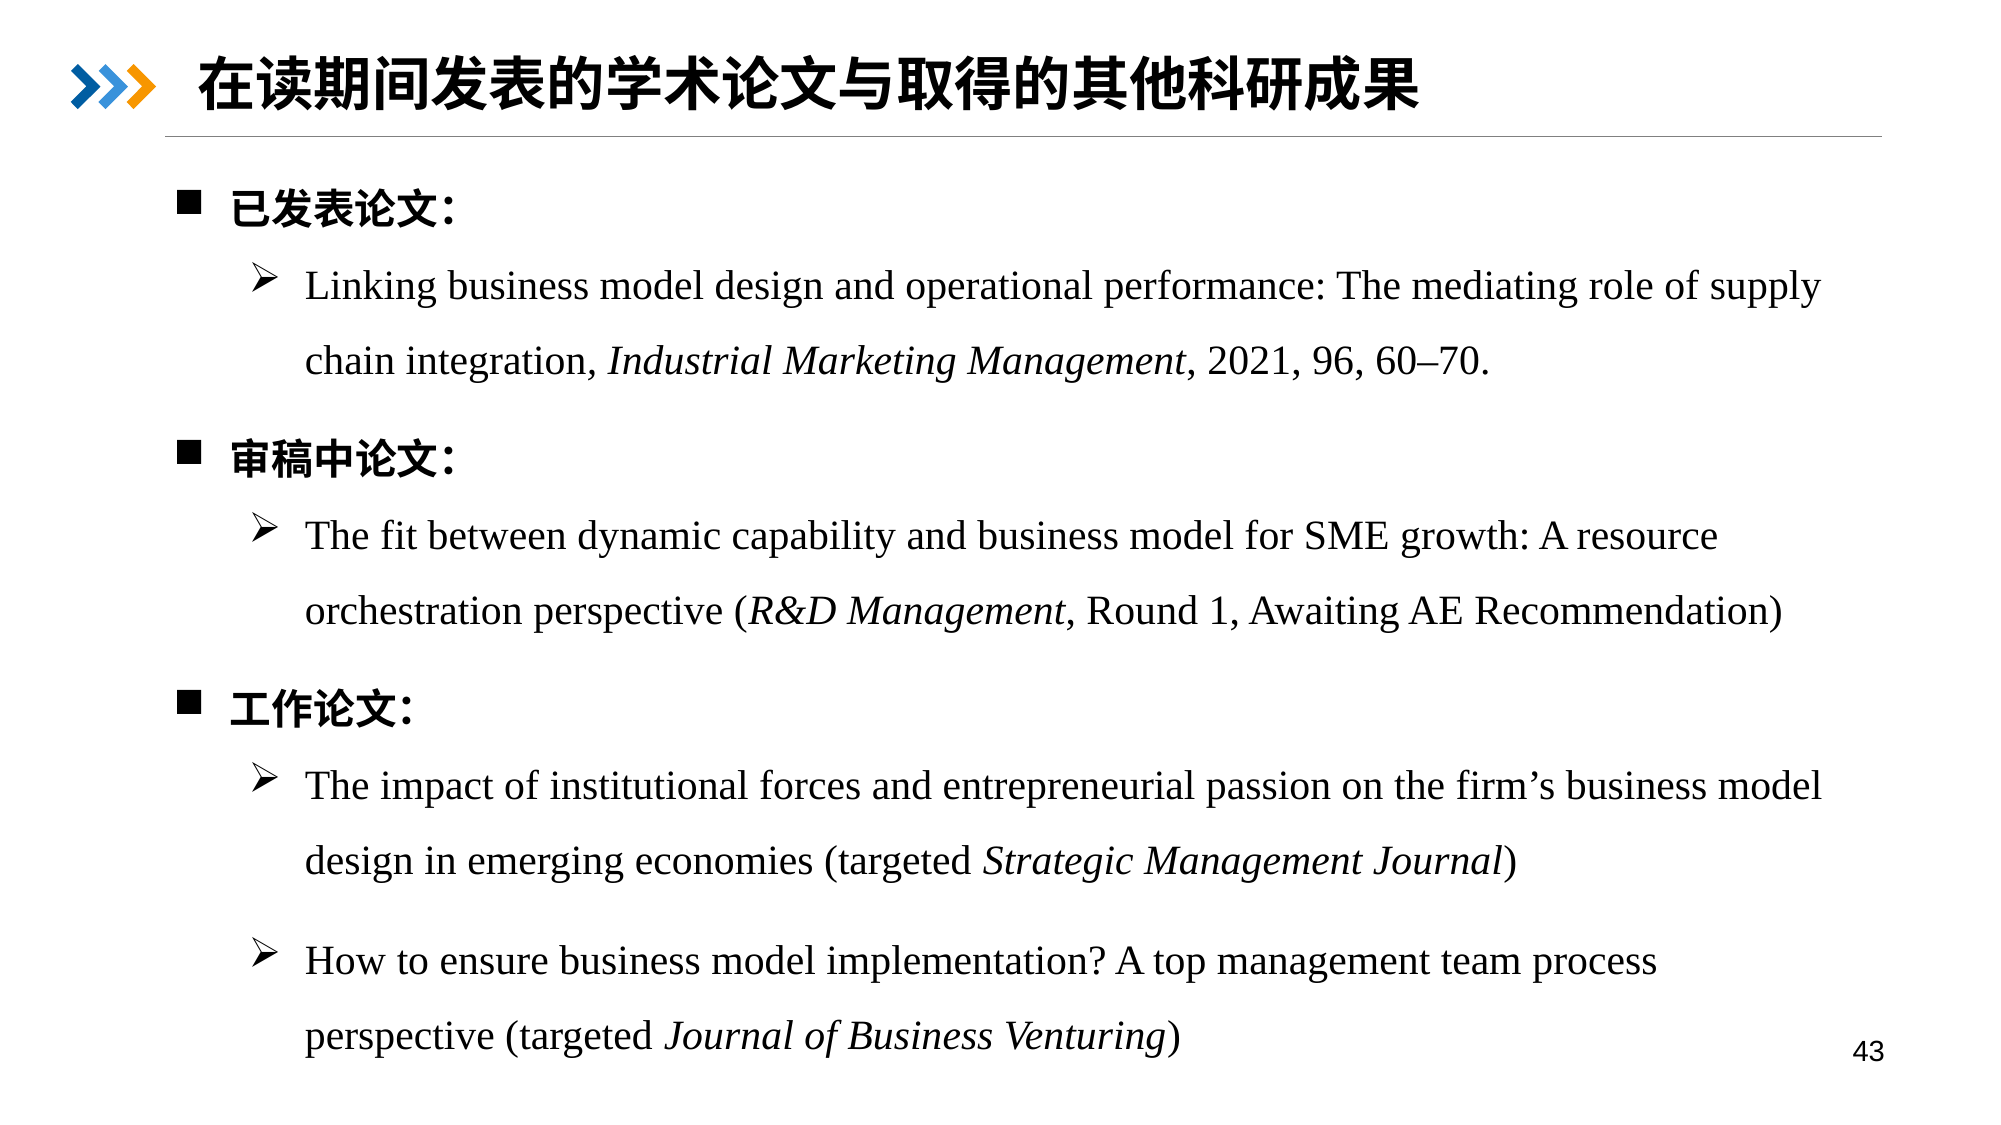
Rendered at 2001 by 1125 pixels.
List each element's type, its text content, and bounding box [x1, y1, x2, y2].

text_box 43 [1433, 1024, 1900, 1103]
text_box 已发表论文： Linking business model design and operational performance: The mediating role of supply chain integration, Industrial Marketing Management, 2021, 96, 60–70. 审稿中论文： The fit between dynamic capability and business model for SME growth: A resource orchestration perspective (R&D Management, Round 1, Awaiting AE Recommendation) 工作论文： The impact of institutional forces and entrepreneurial passion on the firm’s business model design in emerging economies (targeted Strategic Management Journal) How to ensure business model implementation? A top management team process perspective (targeted Journal of Business Venturing) [158, 150, 1867, 1066]
title 在读期间发表的学术论文与取得的其他科研成果 [182, 47, 1521, 127]
